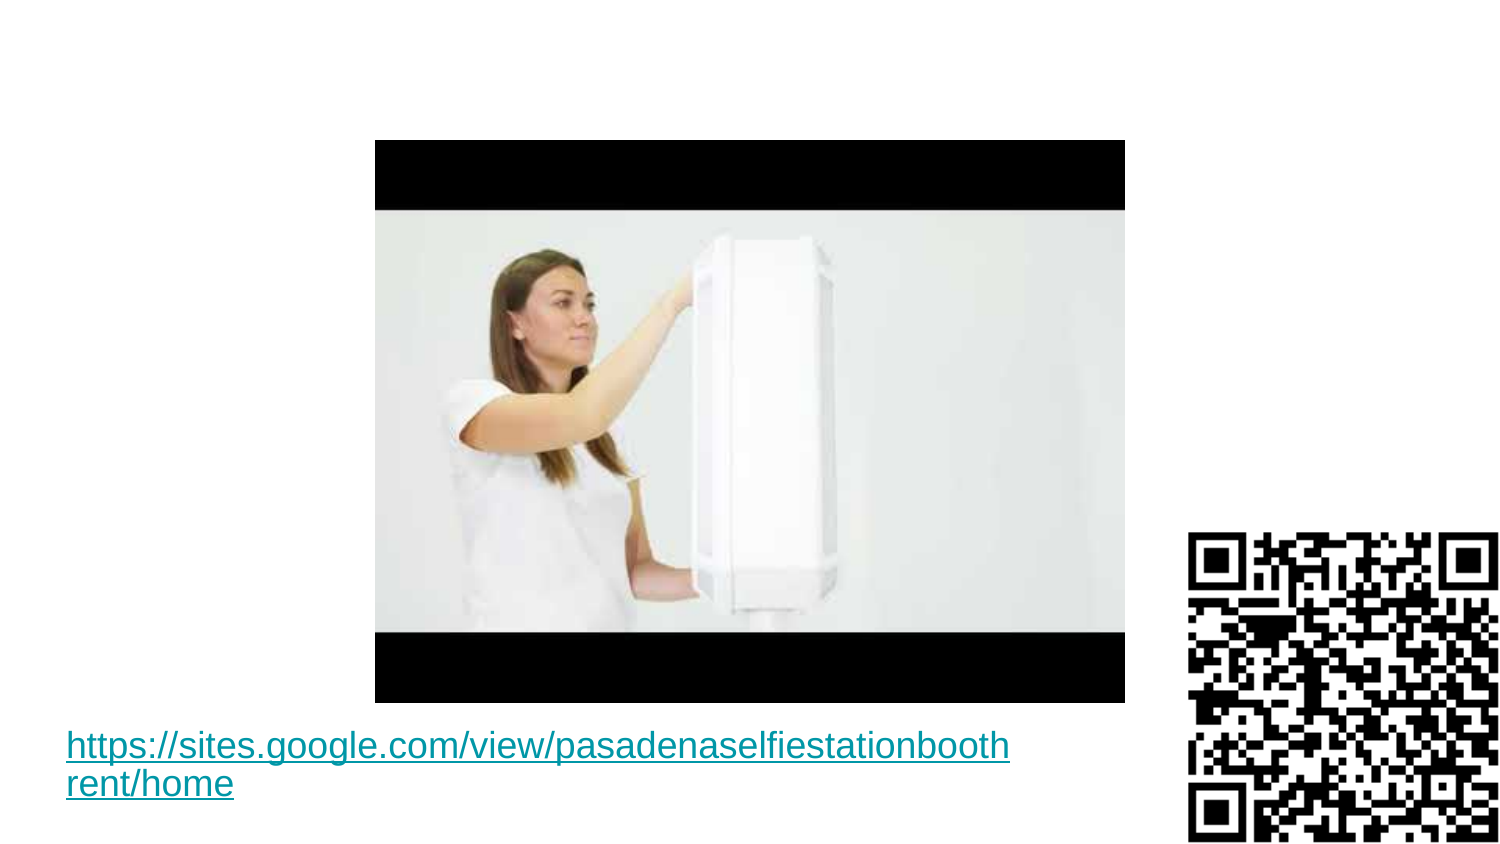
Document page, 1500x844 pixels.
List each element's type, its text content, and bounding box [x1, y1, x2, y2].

picture [1187, 530, 1500, 844]
list https://sites.google.com/view/pasadenaselfiestationboothrent/home [51, 694, 1036, 794]
picture [374, 140, 1126, 704]
